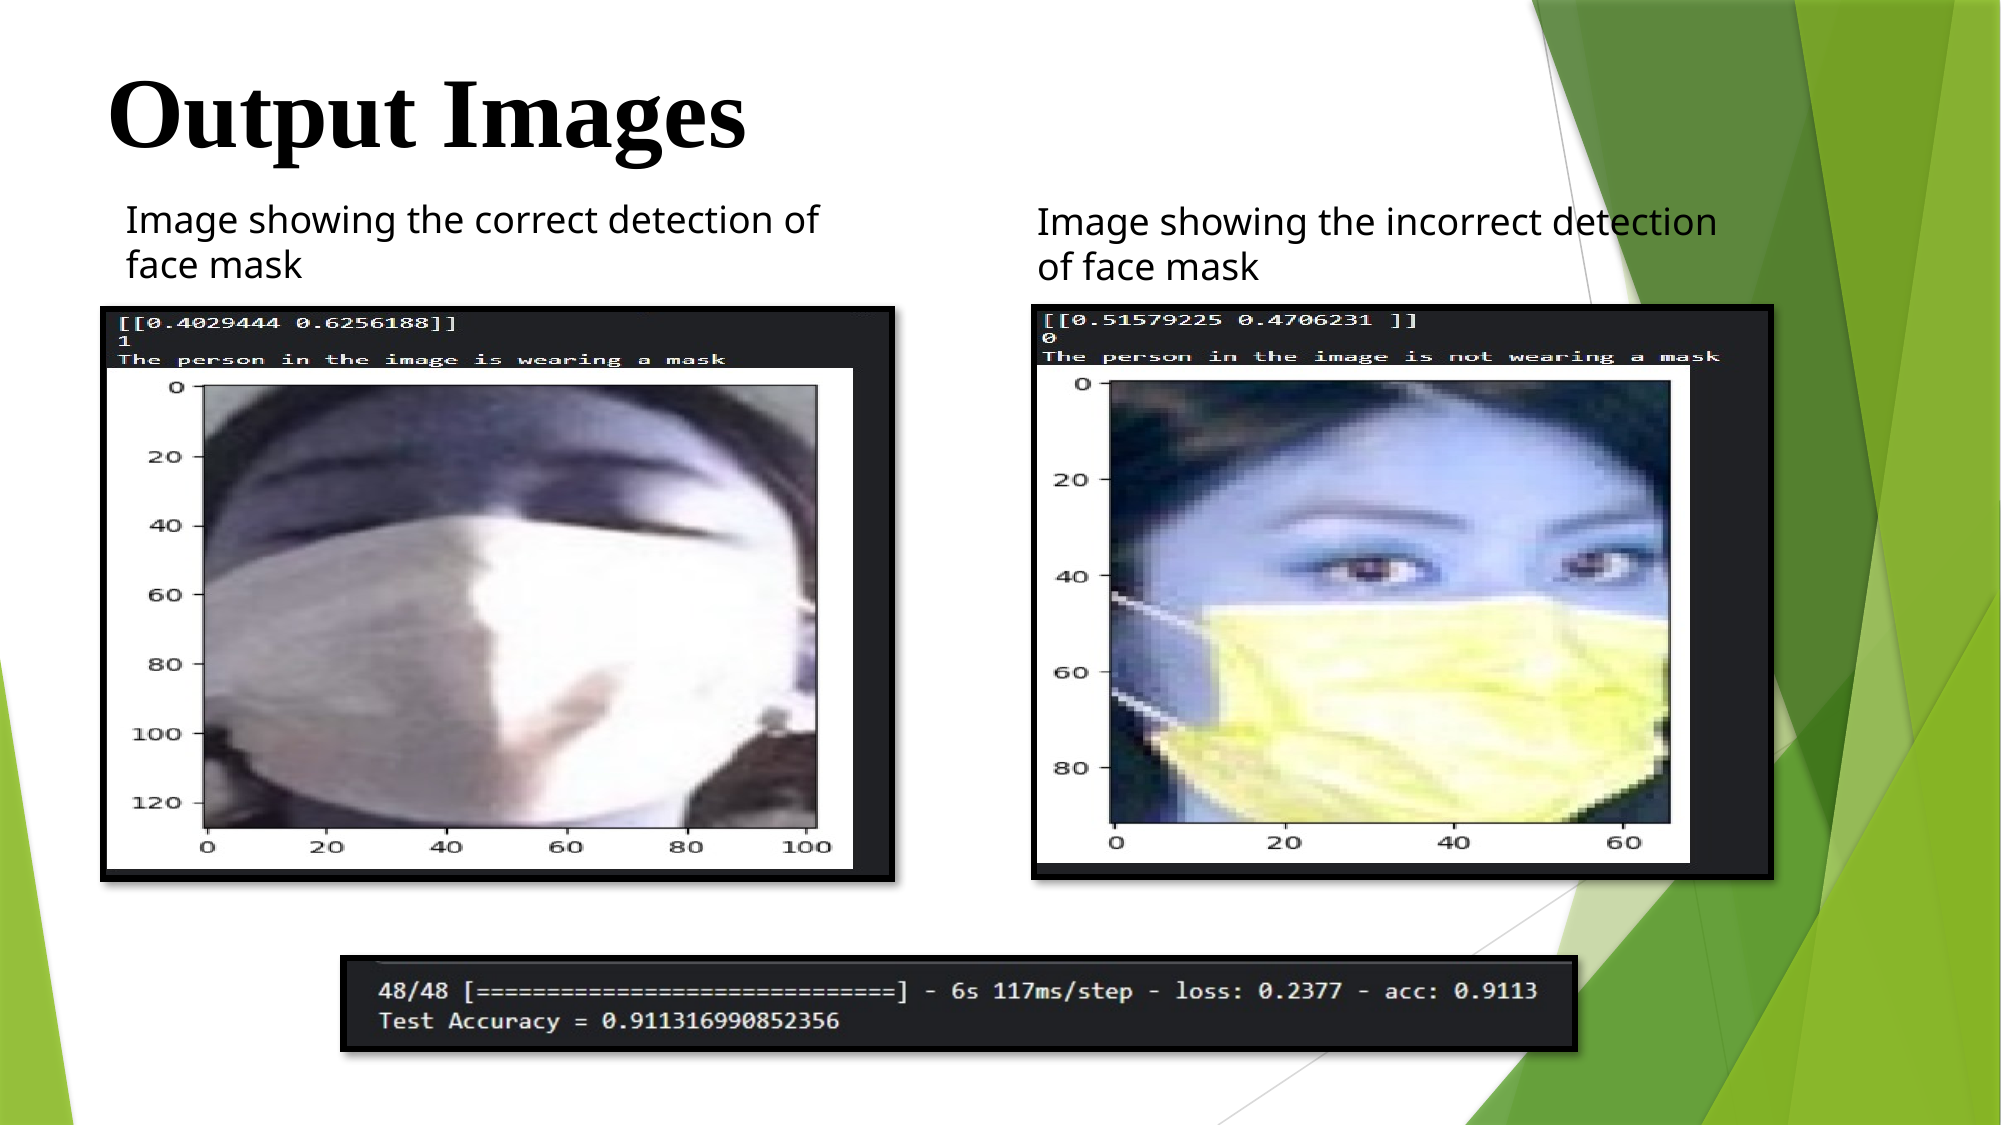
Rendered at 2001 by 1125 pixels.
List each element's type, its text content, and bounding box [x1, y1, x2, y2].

picture [1036, 310, 1769, 875]
text_box Image showing the correct detection of face mask [111, 189, 860, 294]
title Output Images [91, 39, 1502, 257]
picture [346, 960, 1573, 1047]
text_box Image showing the incorrect detection of face mask [1022, 190, 1753, 341]
picture [105, 311, 890, 876]
